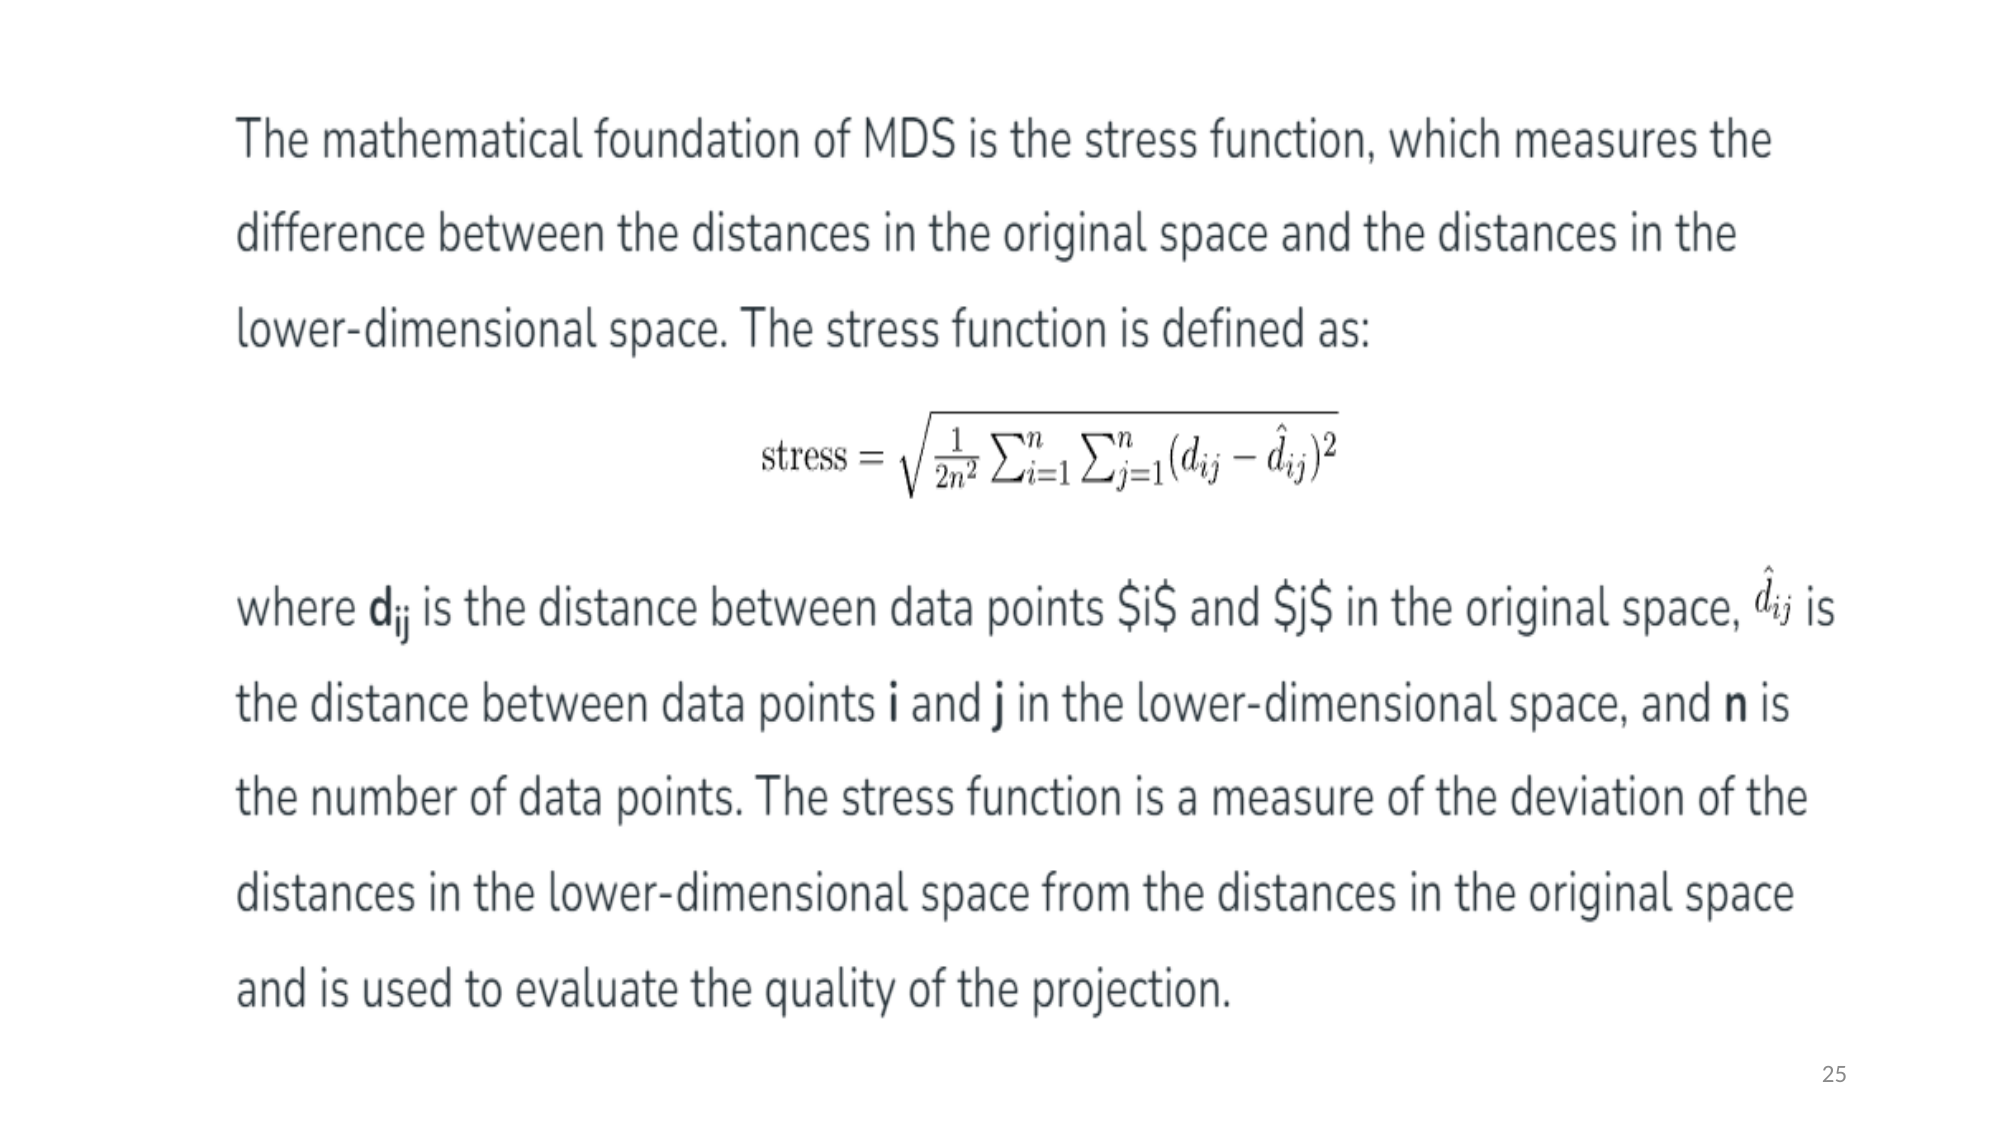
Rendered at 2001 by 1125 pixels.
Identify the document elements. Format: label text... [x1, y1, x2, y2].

picture [208, 71, 1863, 1043]
slide_number 25 [1412, 1043, 1863, 1103]
